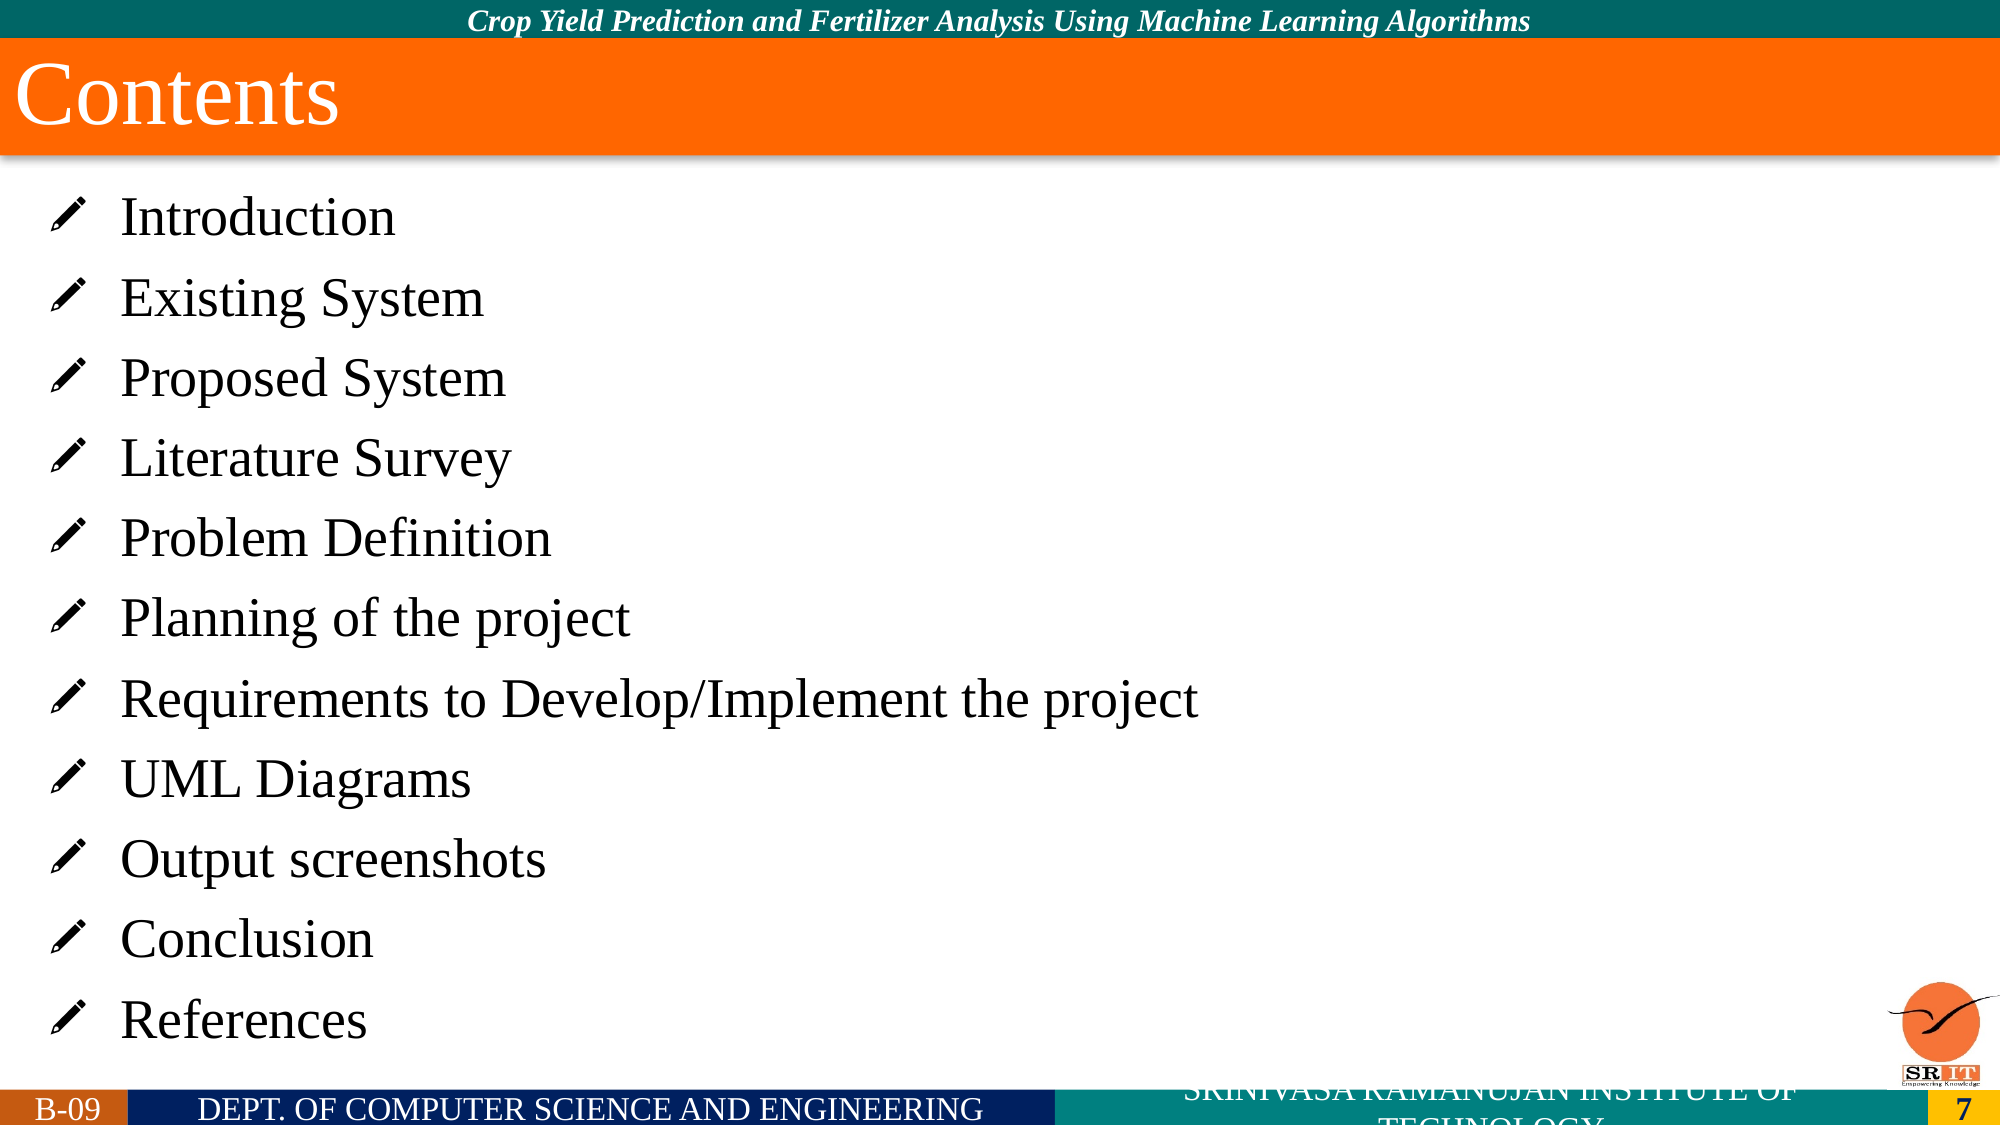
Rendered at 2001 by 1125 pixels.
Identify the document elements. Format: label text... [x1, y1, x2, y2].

picture [47, 916, 89, 957]
title Contents [0, 38, 2000, 156]
list Introduction Existing System Proposed System Literature Survey Problem Definition Planning of the project Requirements to Develop/Implement the project UML Diagrams Output screenshots Conclusion References [32, 179, 1965, 1065]
picture [1887, 977, 2000, 1090]
picture [47, 675, 89, 717]
picture [47, 193, 89, 235]
picture [47, 755, 89, 797]
picture [47, 274, 89, 315]
picture [47, 434, 89, 476]
picture [47, 835, 89, 877]
picture [47, 354, 89, 396]
picture [47, 514, 89, 556]
picture [47, 595, 89, 636]
picture [47, 996, 89, 1038]
